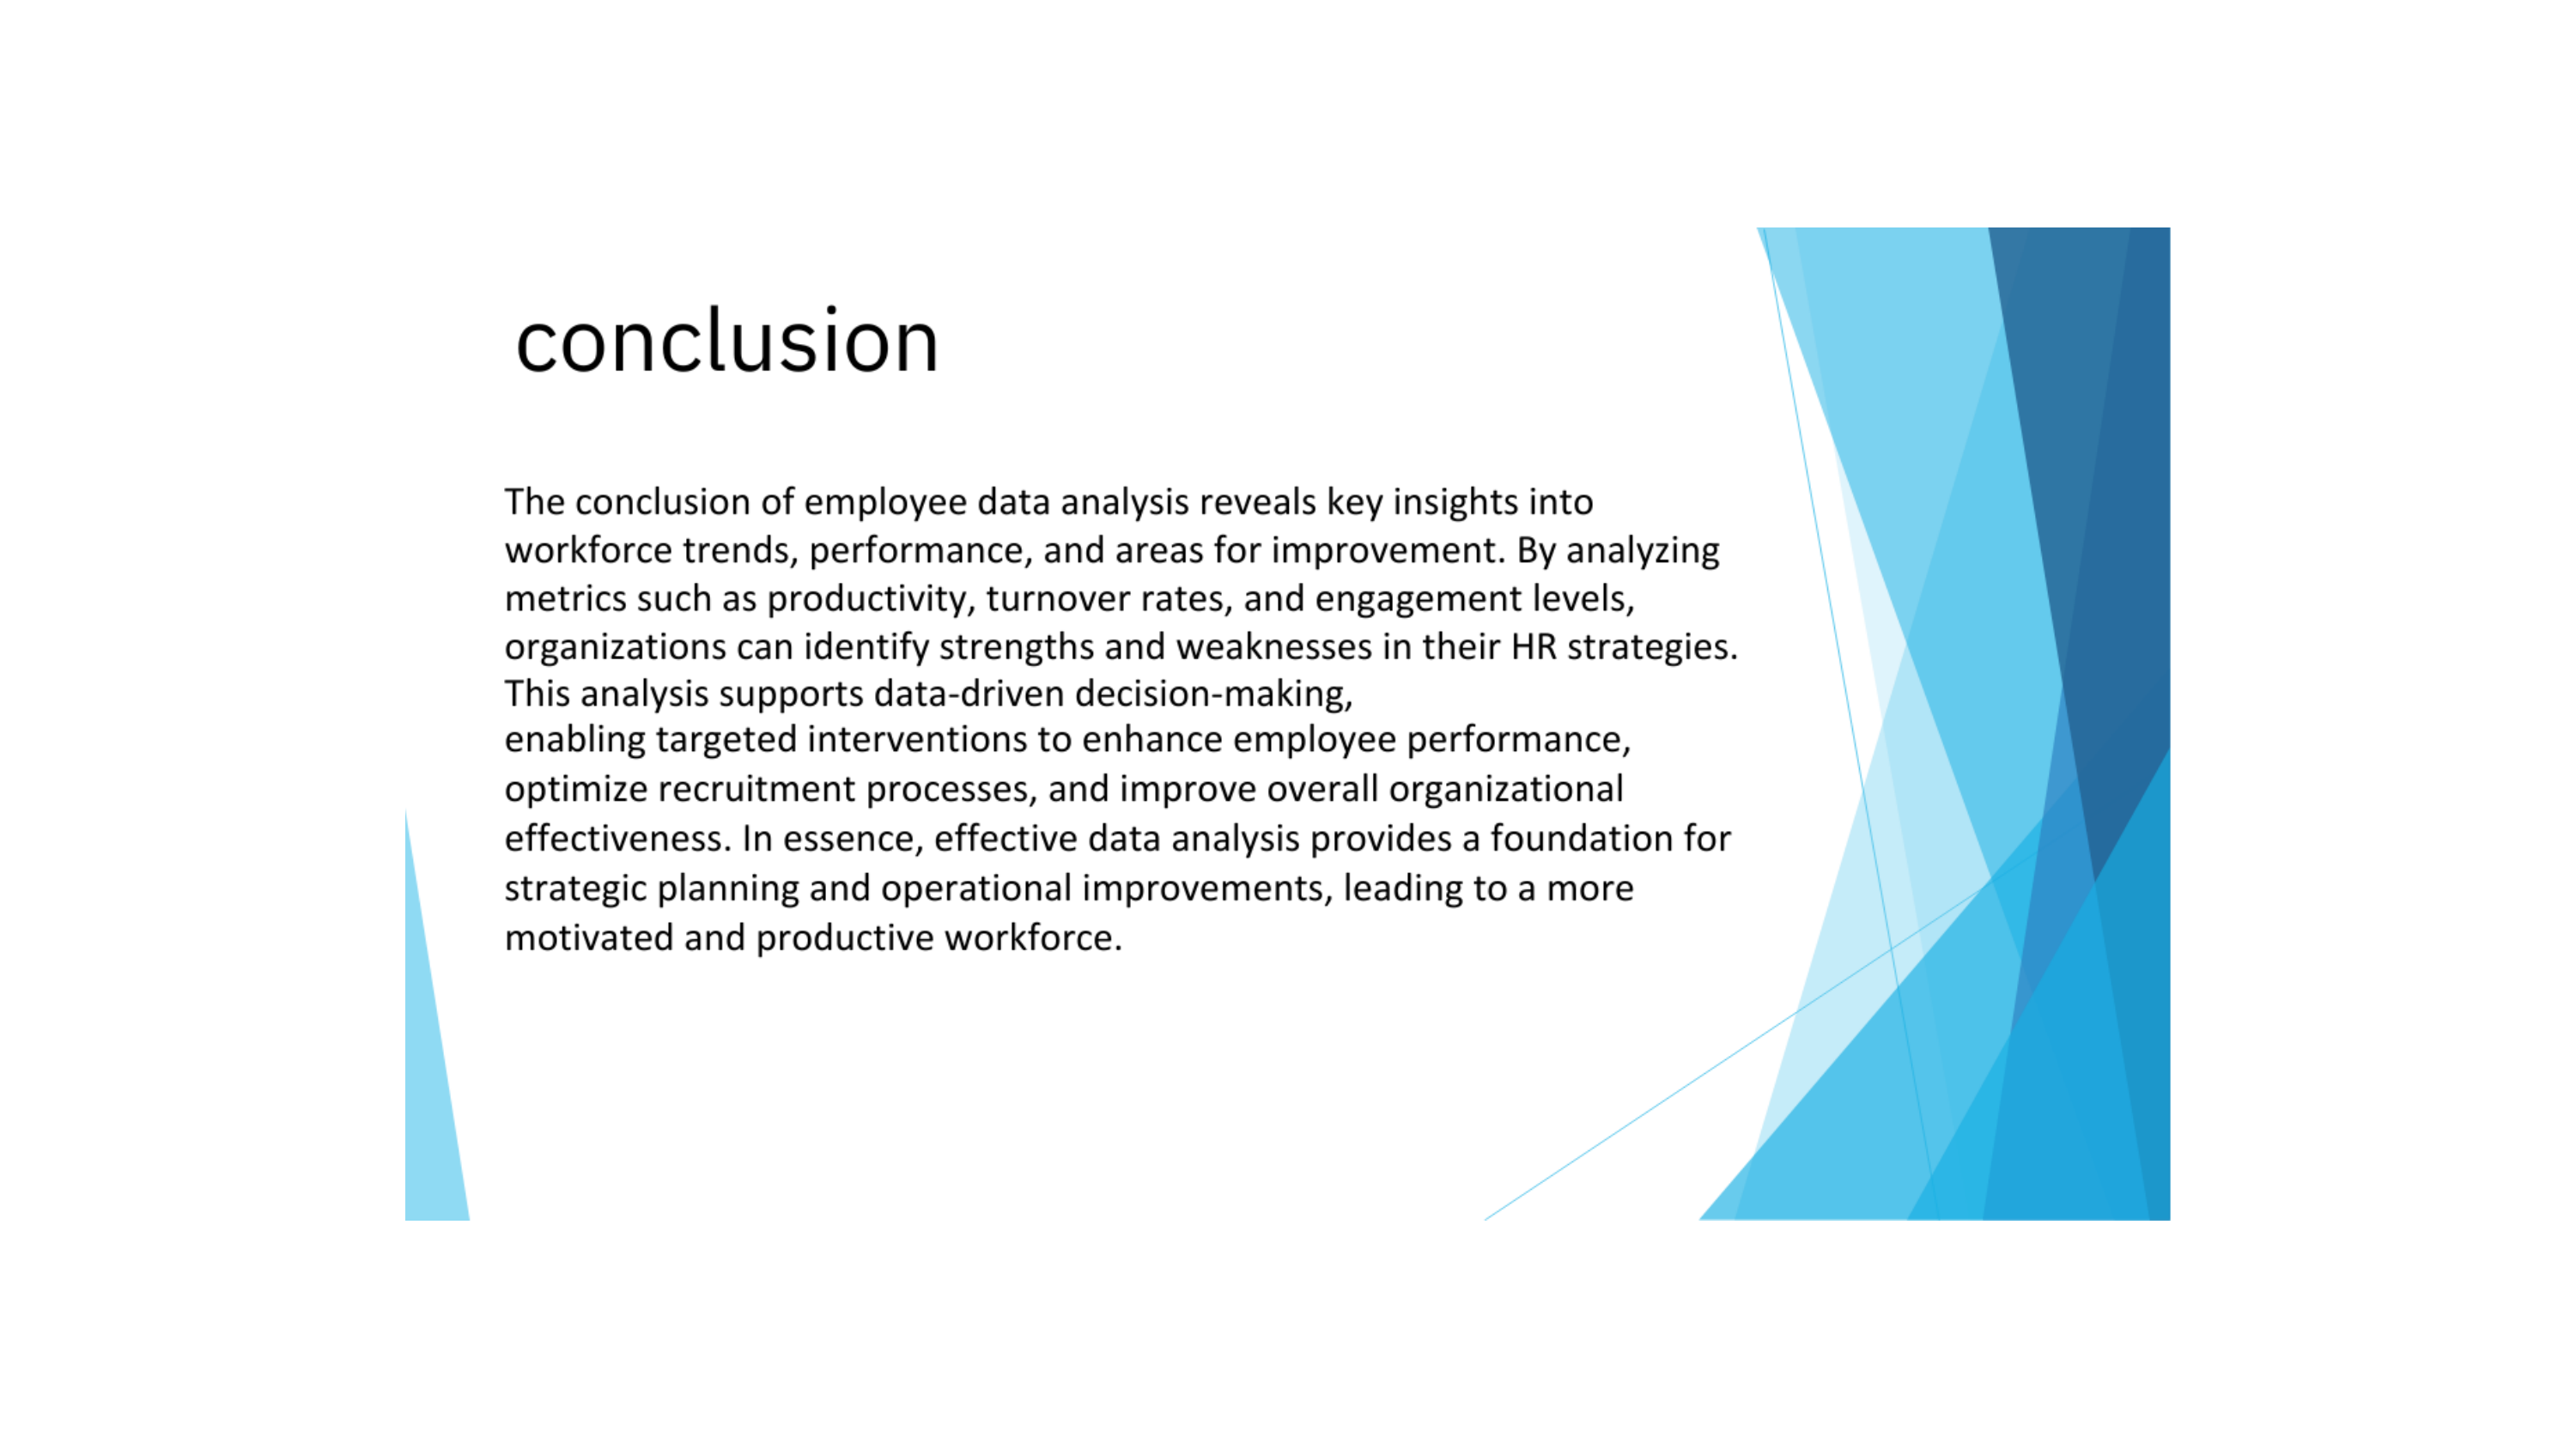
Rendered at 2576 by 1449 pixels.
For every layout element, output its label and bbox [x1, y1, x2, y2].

text_box [405, 227, 2171, 1221]
